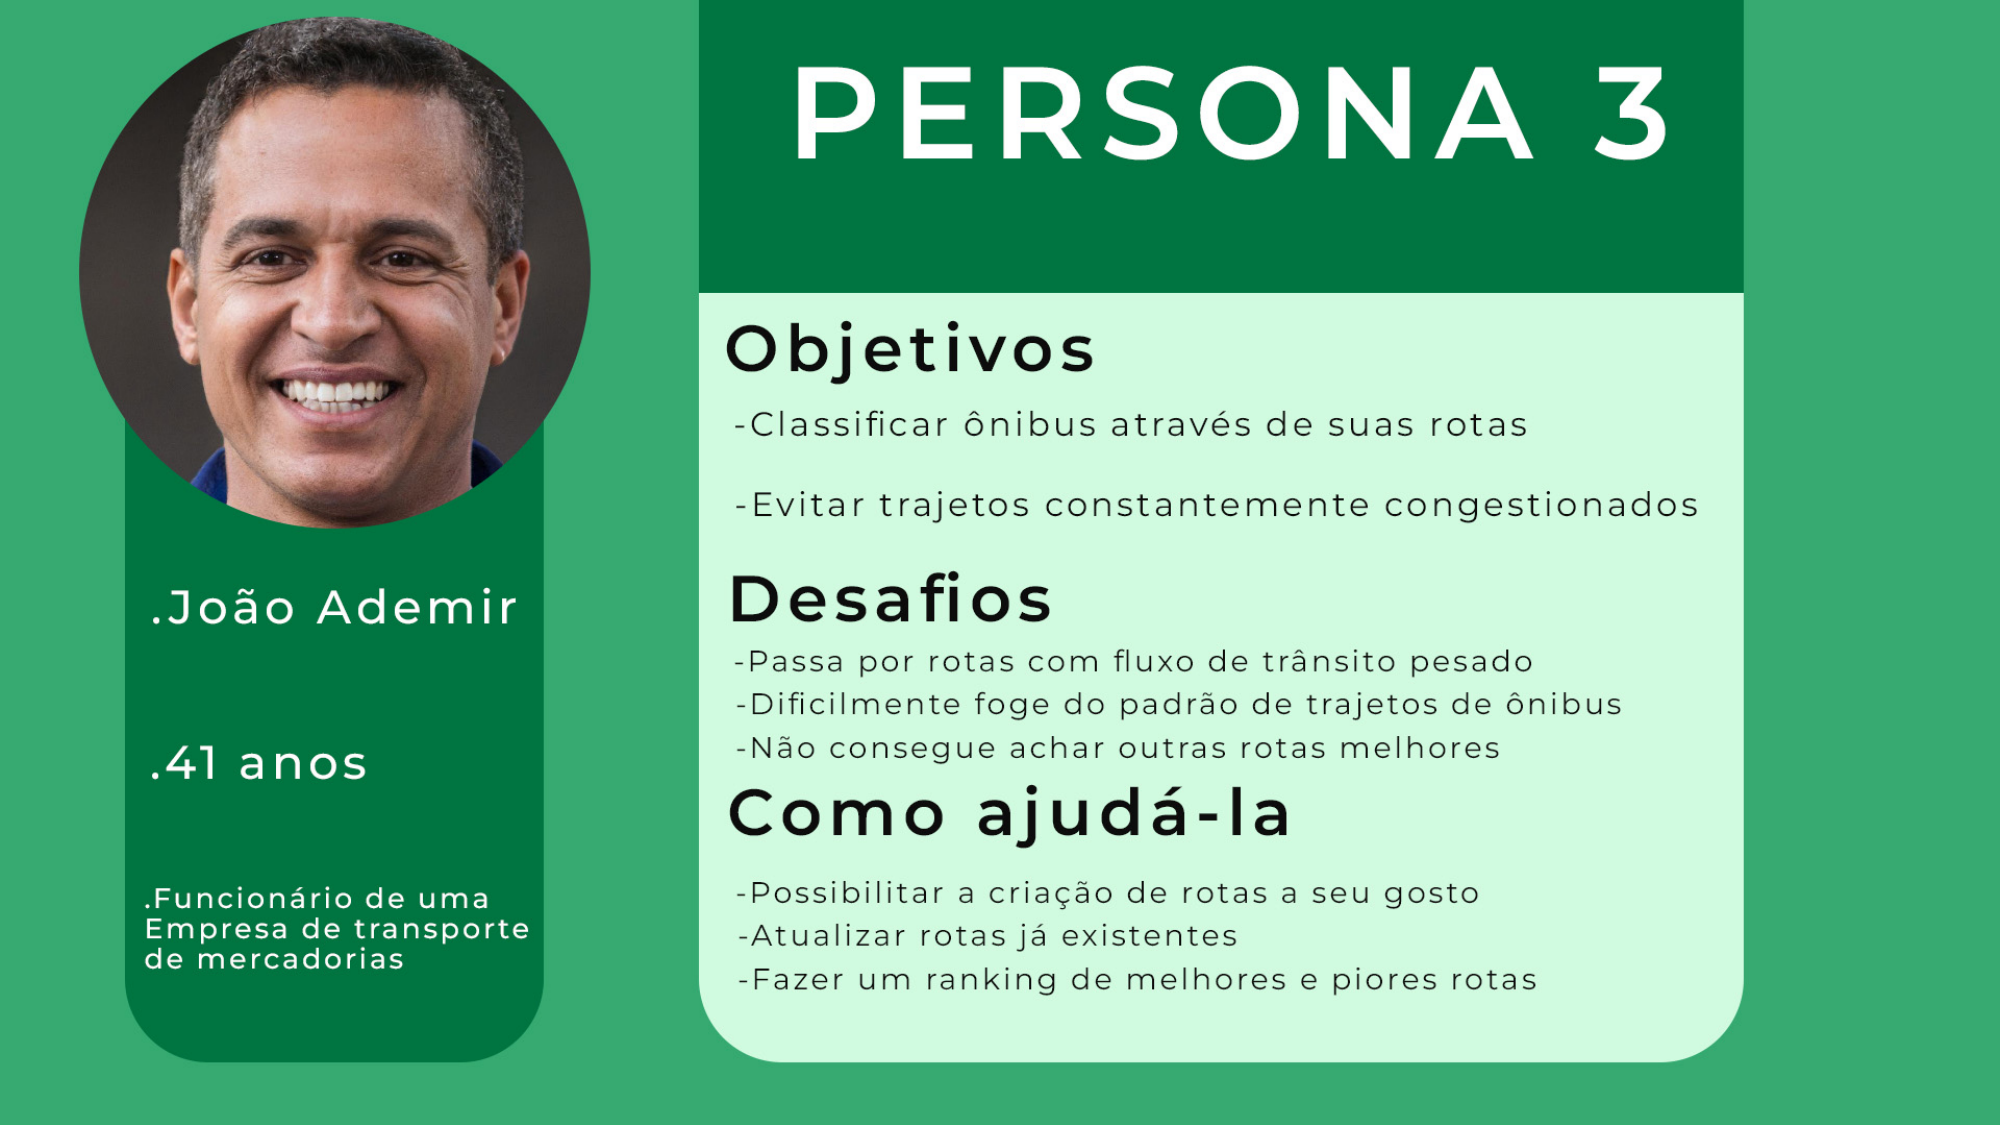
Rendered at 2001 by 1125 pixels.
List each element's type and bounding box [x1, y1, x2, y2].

list [0, 0, 2000, 1125]
